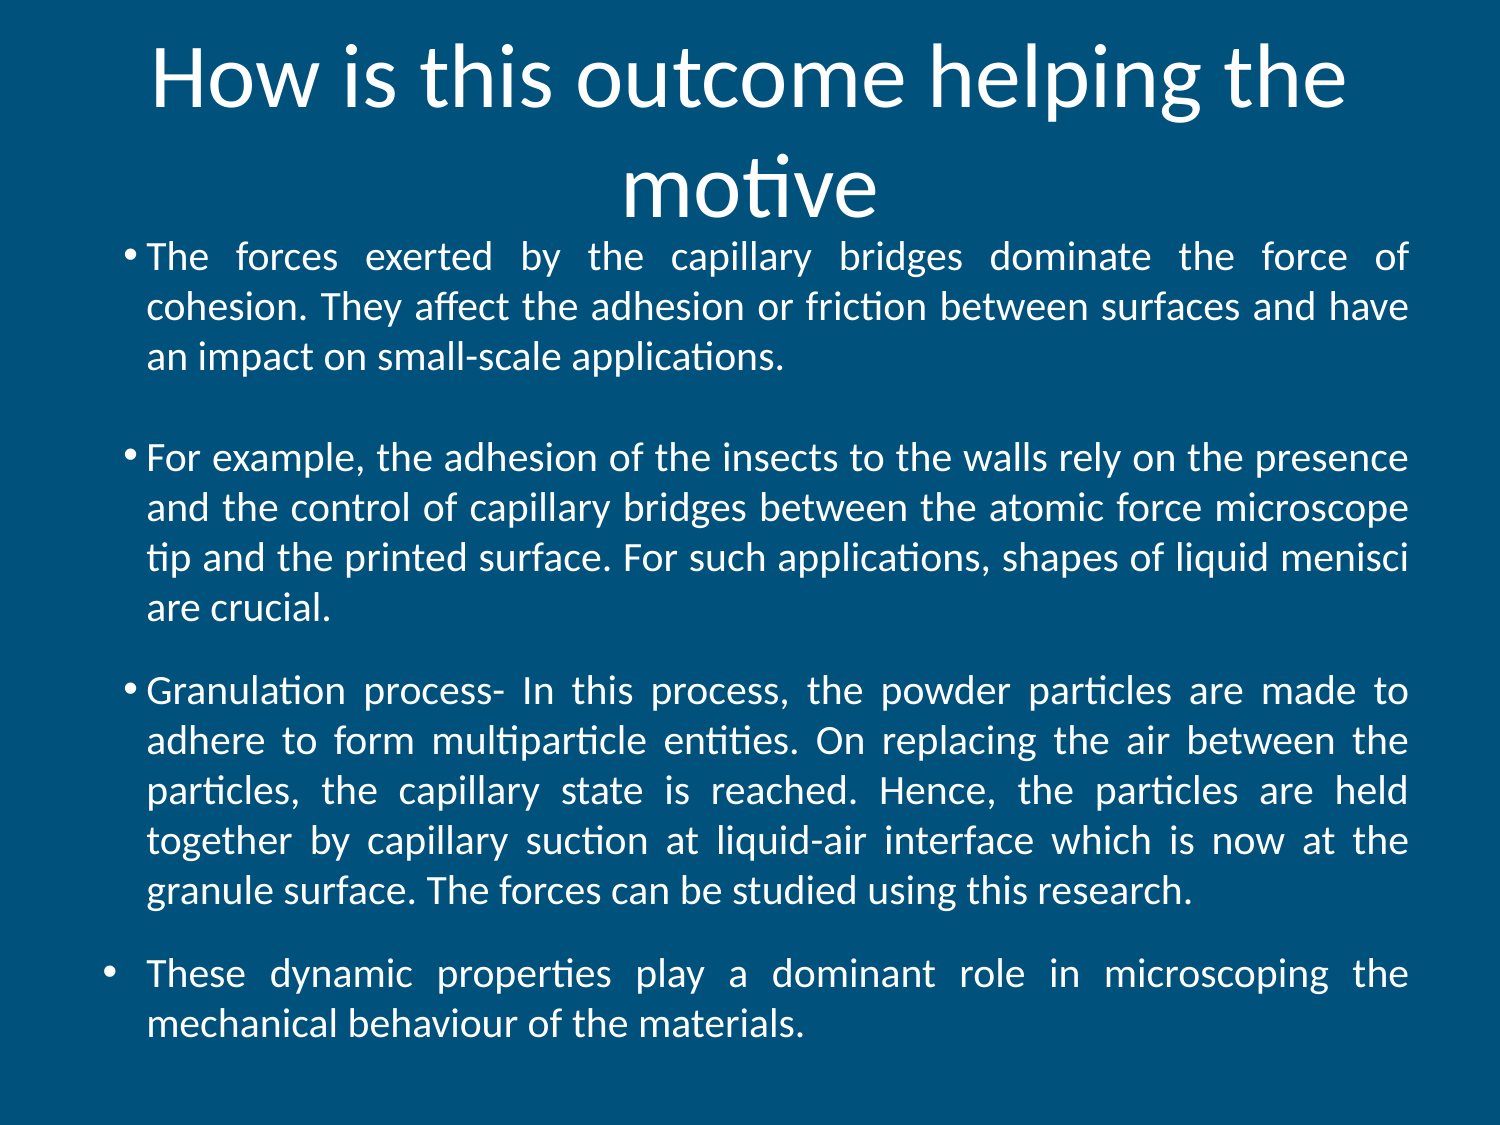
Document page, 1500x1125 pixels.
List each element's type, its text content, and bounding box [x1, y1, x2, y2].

picture [589, 1009, 605, 1036]
picture [669, 967, 684, 987]
picture [1107, 968, 1111, 986]
picture [653, 207, 660, 216]
picture [176, 967, 185, 986]
picture [551, 1009, 561, 1036]
picture [1376, 967, 1385, 986]
picture [530, 1017, 547, 1037]
picture [910, 967, 919, 986]
title How is this outcome helping the motive [75, 45, 1425, 207]
picture [779, 207, 786, 216]
picture [1291, 968, 1296, 986]
picture [781, 1017, 793, 1037]
picture [272, 967, 283, 987]
picture [170, 965, 174, 986]
picture [1007, 967, 1023, 987]
picture [598, 967, 610, 987]
picture [1167, 967, 1177, 986]
picture [293, 1017, 307, 1037]
picture [400, 1017, 409, 1036]
picture [840, 207, 873, 217]
picture [1068, 967, 1077, 986]
picture [1370, 965, 1374, 986]
picture [577, 967, 593, 987]
picture [1236, 967, 1254, 987]
picture [962, 967, 972, 986]
picture [313, 1017, 325, 1036]
picture [227, 967, 244, 987]
picture [518, 967, 535, 987]
picture [394, 1009, 399, 1036]
picture [351, 1009, 356, 1036]
picture [732, 967, 745, 986]
picture [337, 967, 349, 986]
picture [440, 968, 444, 993]
picture [675, 1017, 688, 1036]
picture [1180, 967, 1198, 987]
picture [1354, 965, 1364, 987]
list The forces exerted by the capillary bridges dominate the force of cohesion. They affect the adhesion or friction between surfaces and have an impact on small-scale applications. For example, the adhesion of the insects to the walls rely on the presence and the control of capillary bridges between the atomic force microscope tip and the printed surface. For such applications, shapes of liquid menisci are crucial. Granulation process- In this process, the powder particles are made to adhere to form multiparticle entities. On replacing the air between the particles, the capillary state is reached. Hence, the particles are held together by capillary suction at liquid-air interface which is now at the granule surface. The forces can be studied using this research. These dynamic properties play a dominant role in microscoping the mechanical behaviour of the materials. [75, 221, 1425, 965]
picture [462, 1017, 480, 1037]
picture [573, 1011, 584, 1037]
picture [1297, 967, 1306, 986]
picture [862, 968, 867, 986]
picture [415, 1028, 424, 1037]
picture [445, 967, 456, 987]
picture [1259, 967, 1276, 993]
picture [181, 1017, 198, 1037]
picture [485, 1018, 494, 1037]
picture [284, 965, 288, 986]
picture [150, 1017, 176, 1036]
picture [269, 1017, 279, 1036]
picture [462, 968, 466, 986]
picture [731, 978, 740, 987]
picture [627, 207, 634, 216]
picture [416, 1017, 429, 1036]
picture [751, 1017, 766, 1037]
picture [202, 1017, 215, 1037]
picture [975, 967, 993, 987]
picture [692, 1011, 703, 1037]
picture [1062, 968, 1067, 986]
picture [356, 968, 361, 986]
picture [688, 968, 703, 993]
picture [786, 965, 790, 986]
picture [320, 967, 329, 986]
picture [706, 1017, 723, 1037]
picture [700, 207, 734, 217]
picture [433, 1018, 449, 1036]
picture [796, 967, 814, 987]
picture [242, 1017, 257, 1037]
picture [885, 967, 897, 986]
picture [904, 968, 909, 986]
picture [647, 1017, 668, 1036]
picture [372, 1017, 388, 1037]
picture [644, 967, 655, 987]
picture [356, 1017, 367, 1037]
picture [825, 967, 846, 986]
picture [674, 1028, 683, 1037]
picture [774, 967, 785, 987]
picture [868, 967, 877, 986]
picture [807, 207, 820, 216]
picture [883, 978, 892, 987]
picture [221, 1009, 237, 1036]
picture [642, 1018, 646, 1036]
picture [680, 207, 687, 216]
picture [496, 1018, 500, 1036]
picture [553, 965, 571, 987]
picture [397, 967, 411, 987]
picture [475, 967, 492, 987]
picture [751, 207, 769, 217]
picture [335, 978, 344, 987]
picture [1311, 967, 1327, 994]
picture [1390, 967, 1407, 987]
picture [1113, 967, 1134, 986]
picture [212, 967, 223, 987]
picture [191, 967, 207, 987]
picture [311, 1028, 320, 1037]
picture [1219, 967, 1232, 987]
picture [610, 1017, 626, 1037]
picture [362, 967, 383, 986]
picture [923, 965, 934, 987]
picture [503, 967, 514, 987]
picture [314, 968, 319, 986]
picture [498, 968, 503, 993]
picture [639, 968, 644, 993]
picture [819, 968, 823, 986]
picture [540, 967, 550, 986]
picture [263, 1018, 267, 1036]
picture [293, 968, 309, 993]
picture [728, 1017, 738, 1036]
picture [507, 1017, 517, 1036]
picture [1149, 967, 1162, 987]
picture [1203, 967, 1215, 987]
